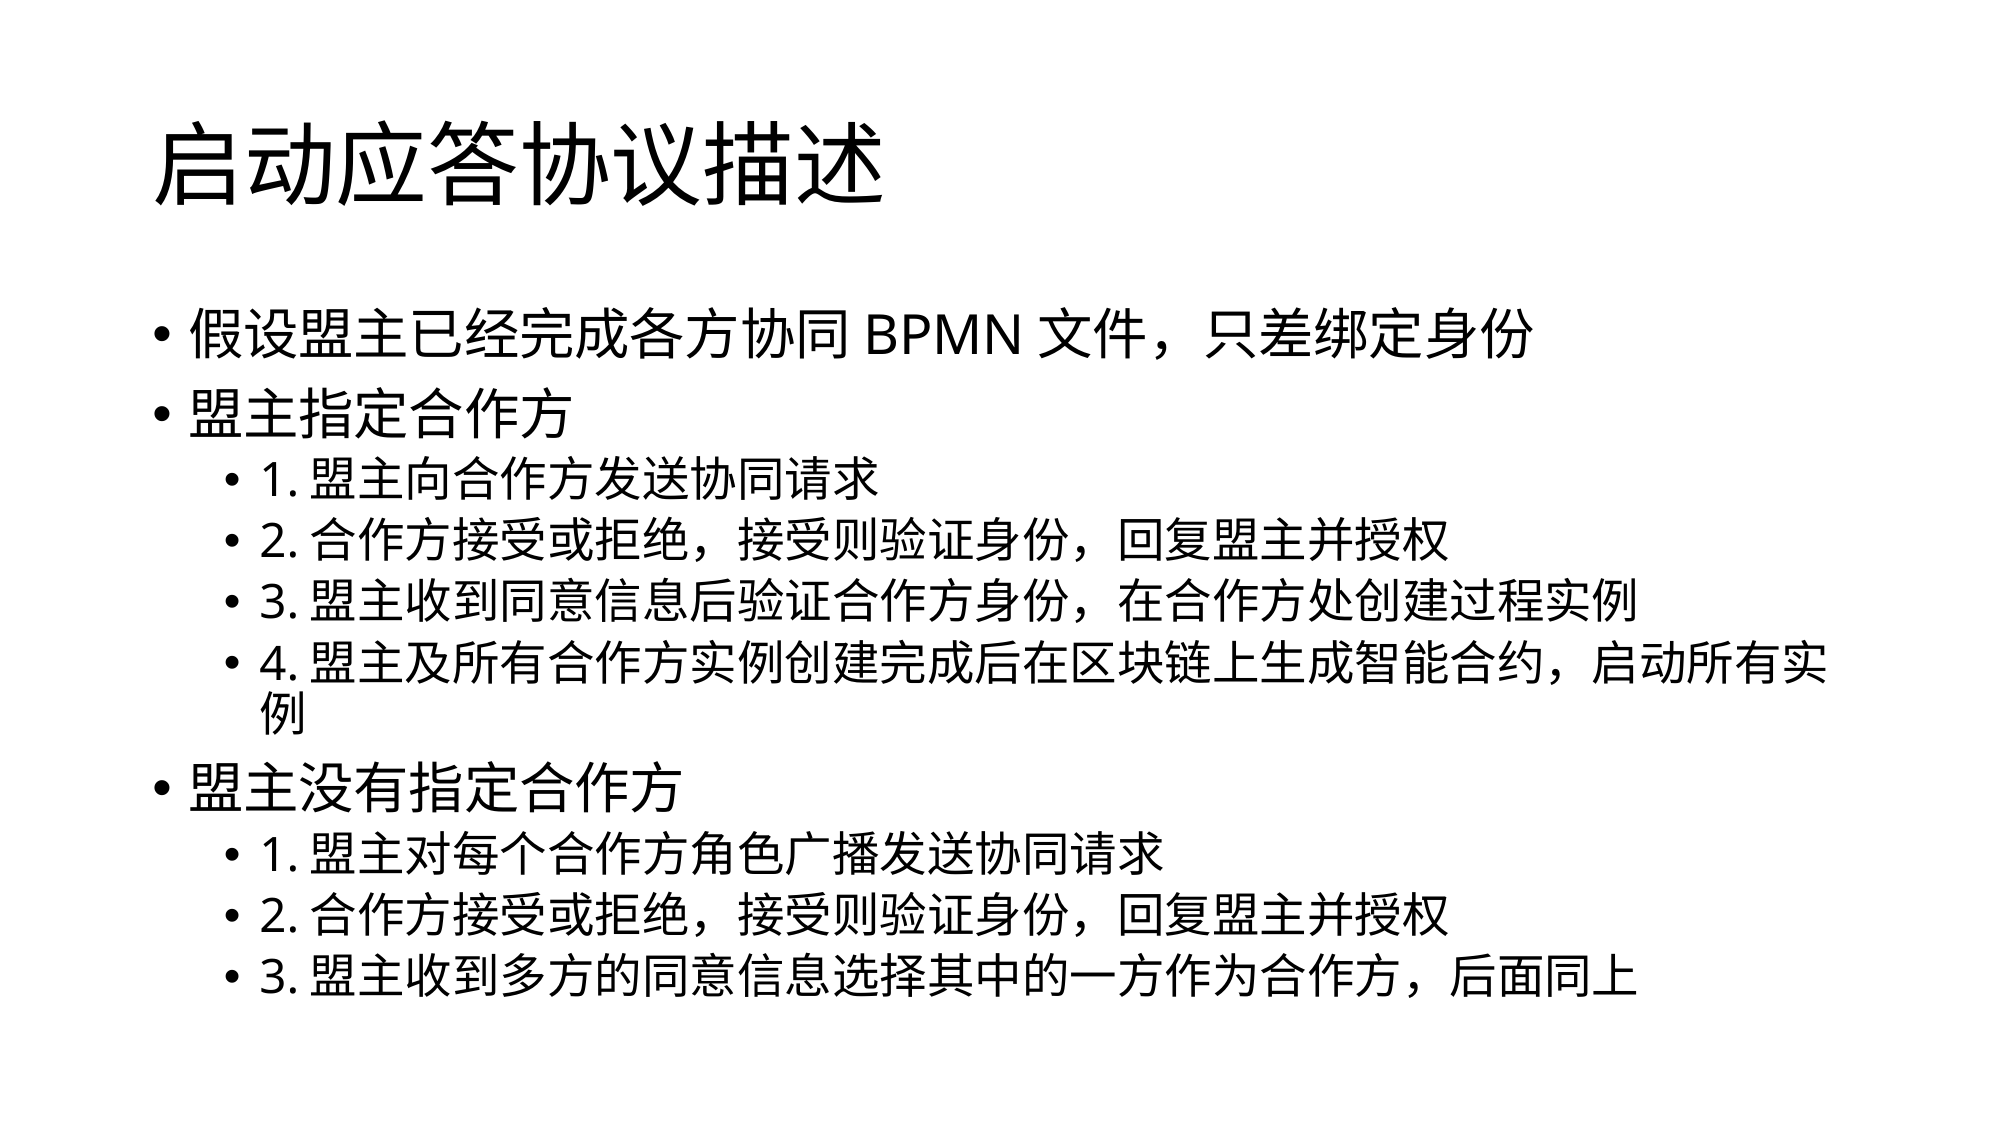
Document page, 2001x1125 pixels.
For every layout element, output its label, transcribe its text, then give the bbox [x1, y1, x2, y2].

title 启动应答协议描述 [137, 59, 1863, 278]
list 假设盟主已经完成各方协同BPMN文件，只差绑定身份 盟主指定合作方 1.盟主向合作方发送协同请求 2.合作方接受或拒绝，接受则验证身份，回复盟主并授权 3.盟主收到同意信息后验证合作方身份，在合作方处创建过程实例 4.盟主及所有合作方实例创建完成后在区块链上生成智能合约，启动所有实例 盟主没有指定合作方 1.盟主对每个合作方角色广播发送协同请求 2.合作方接受或拒绝，接受则验证身份，回复盟主并授权 3.盟主收到多方的同意信息选择其中的一方作为合作方，后面同上 [137, 299, 1863, 1014]
